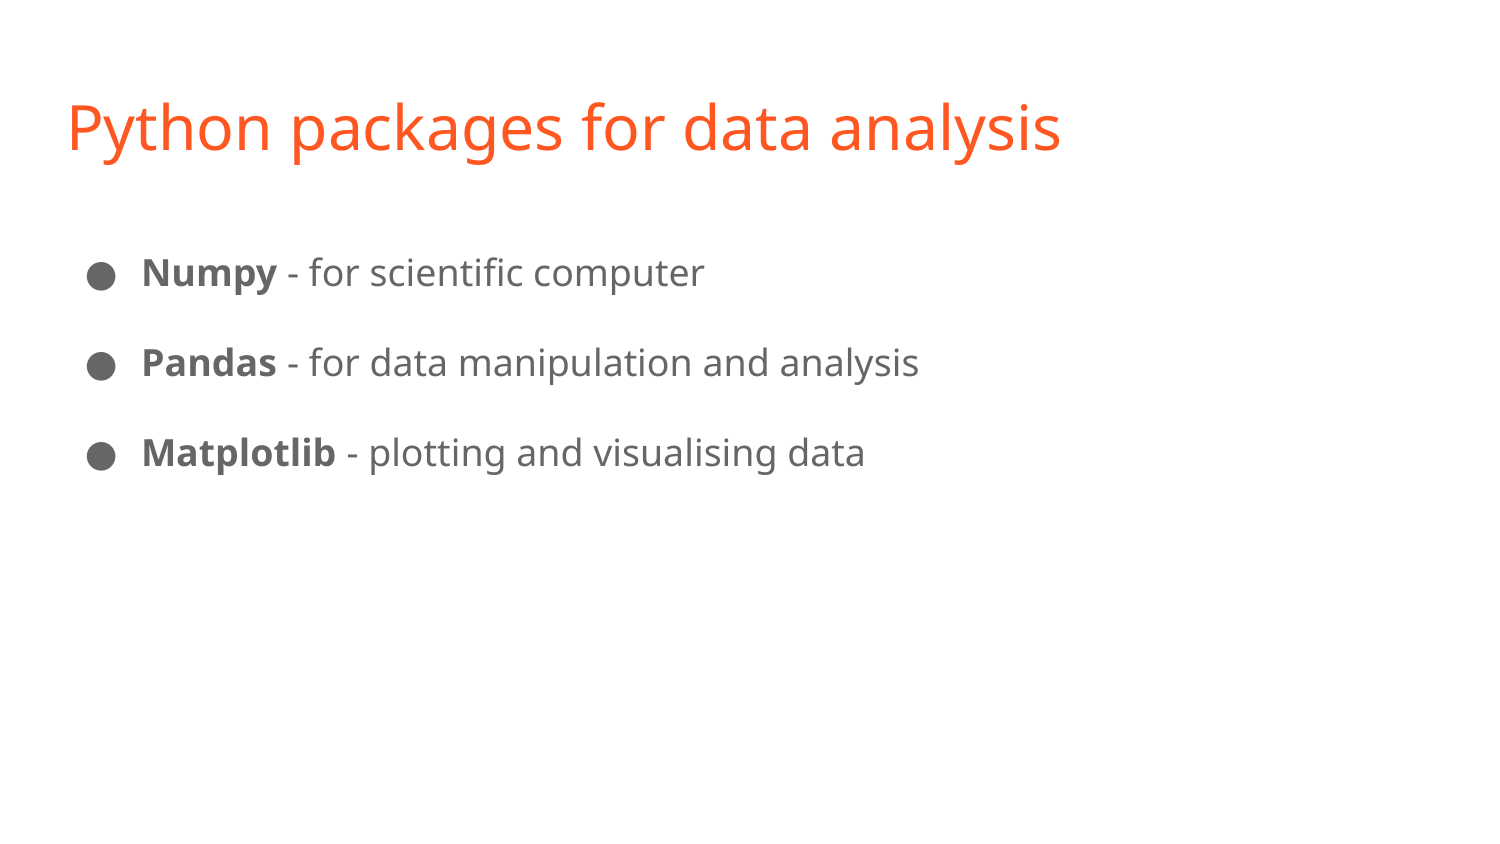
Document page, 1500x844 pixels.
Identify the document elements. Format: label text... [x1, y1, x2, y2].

title Python packages for data analysis [51, 72, 1449, 167]
list Numpy - for scientific computer Pandas - for data manipulation and analysis Matplotlib - plotting and visualising data [51, 189, 1449, 750]
